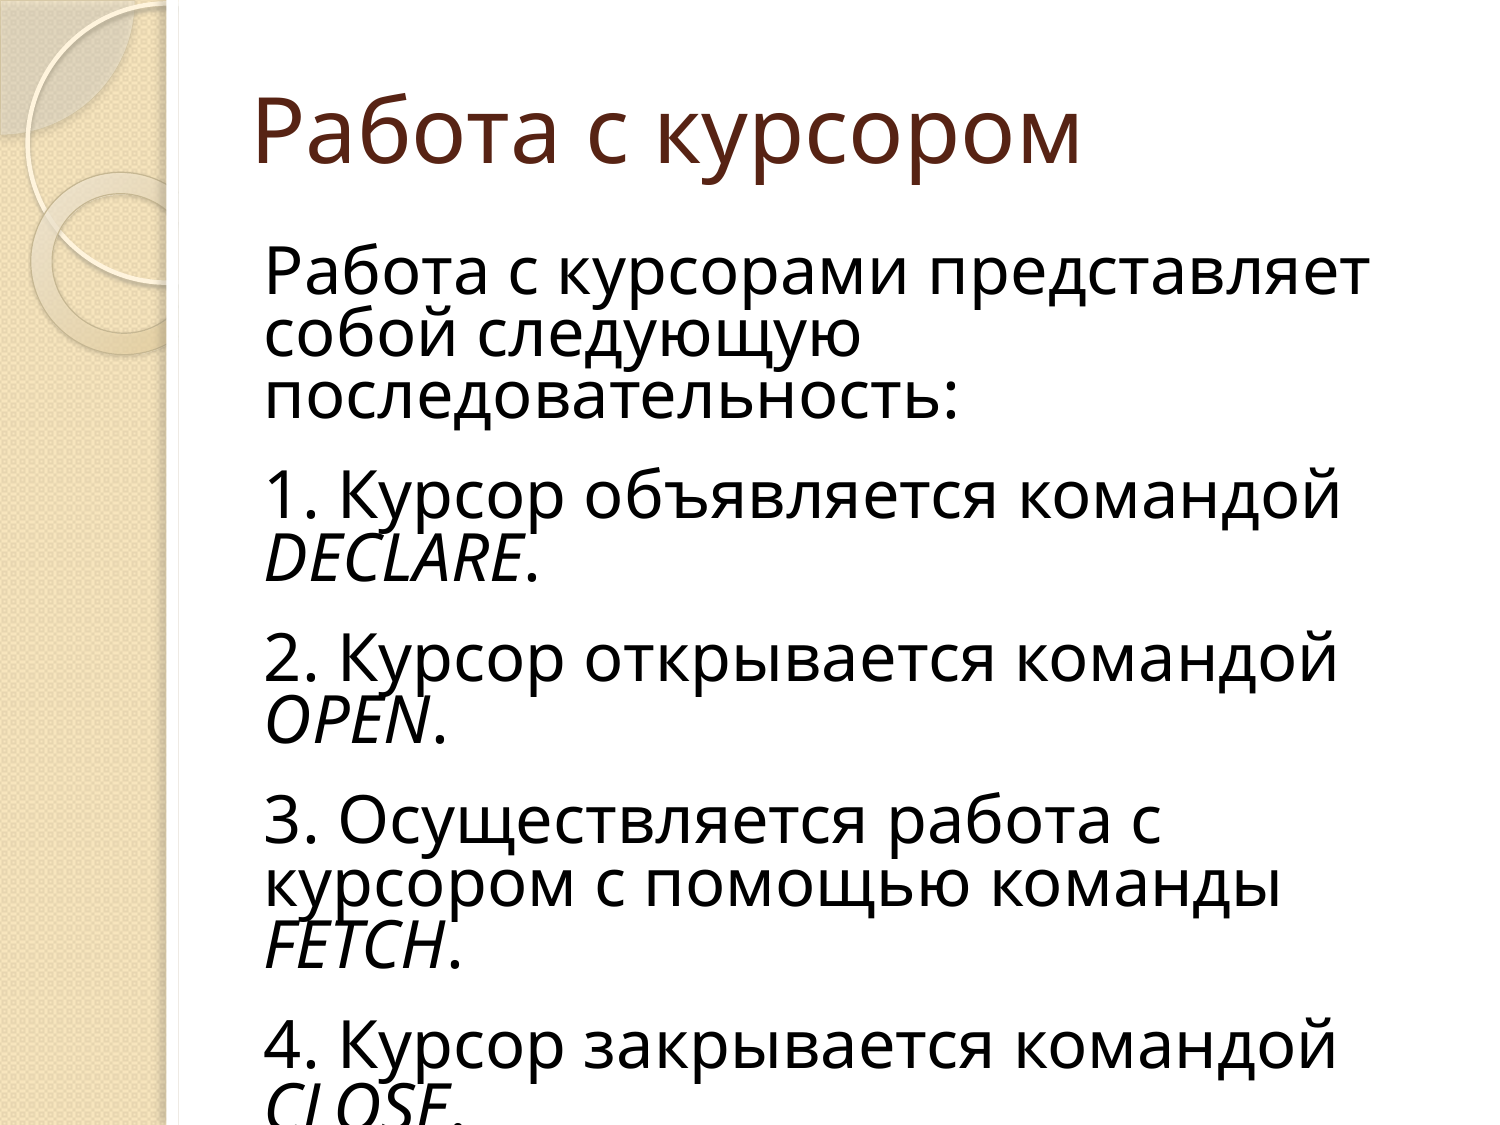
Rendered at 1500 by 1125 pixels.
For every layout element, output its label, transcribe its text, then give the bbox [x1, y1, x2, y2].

list Работа с курсорами представляет собой следующую последовательность: 1. Курсор объявляется командой DECLARE. 2. Курсор открывается командой OPEN. 3. Осуществляется работа с курсором с помощью команды FETCH. 4. Курсор закрывается командой CLOSE. [235, 237, 1466, 1025]
title Работа с курсором [235, 45, 1466, 209]
